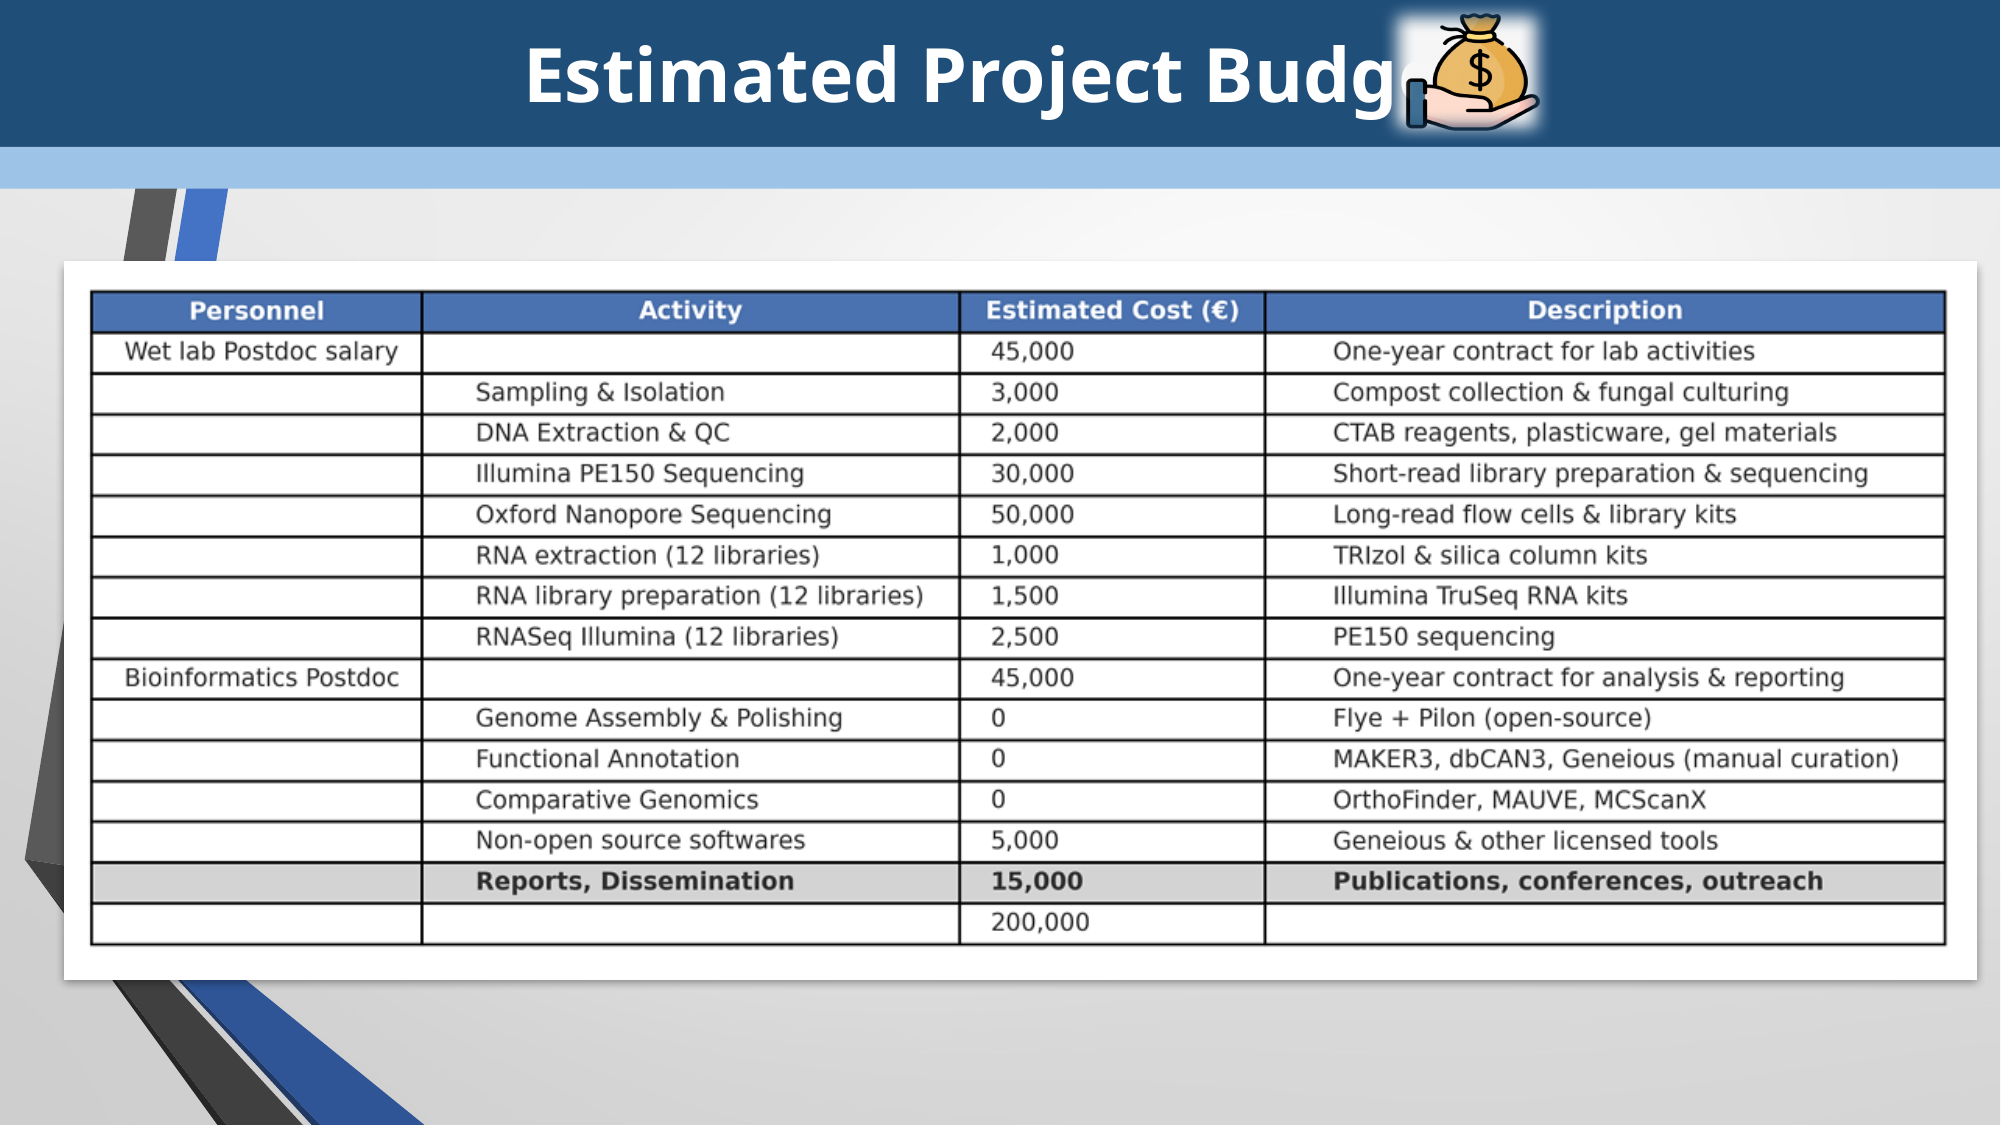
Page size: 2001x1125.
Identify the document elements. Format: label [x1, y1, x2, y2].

text_box [0, 0, 2000, 189]
picture [78, 275, 1963, 966]
picture [1378, 0, 1555, 146]
